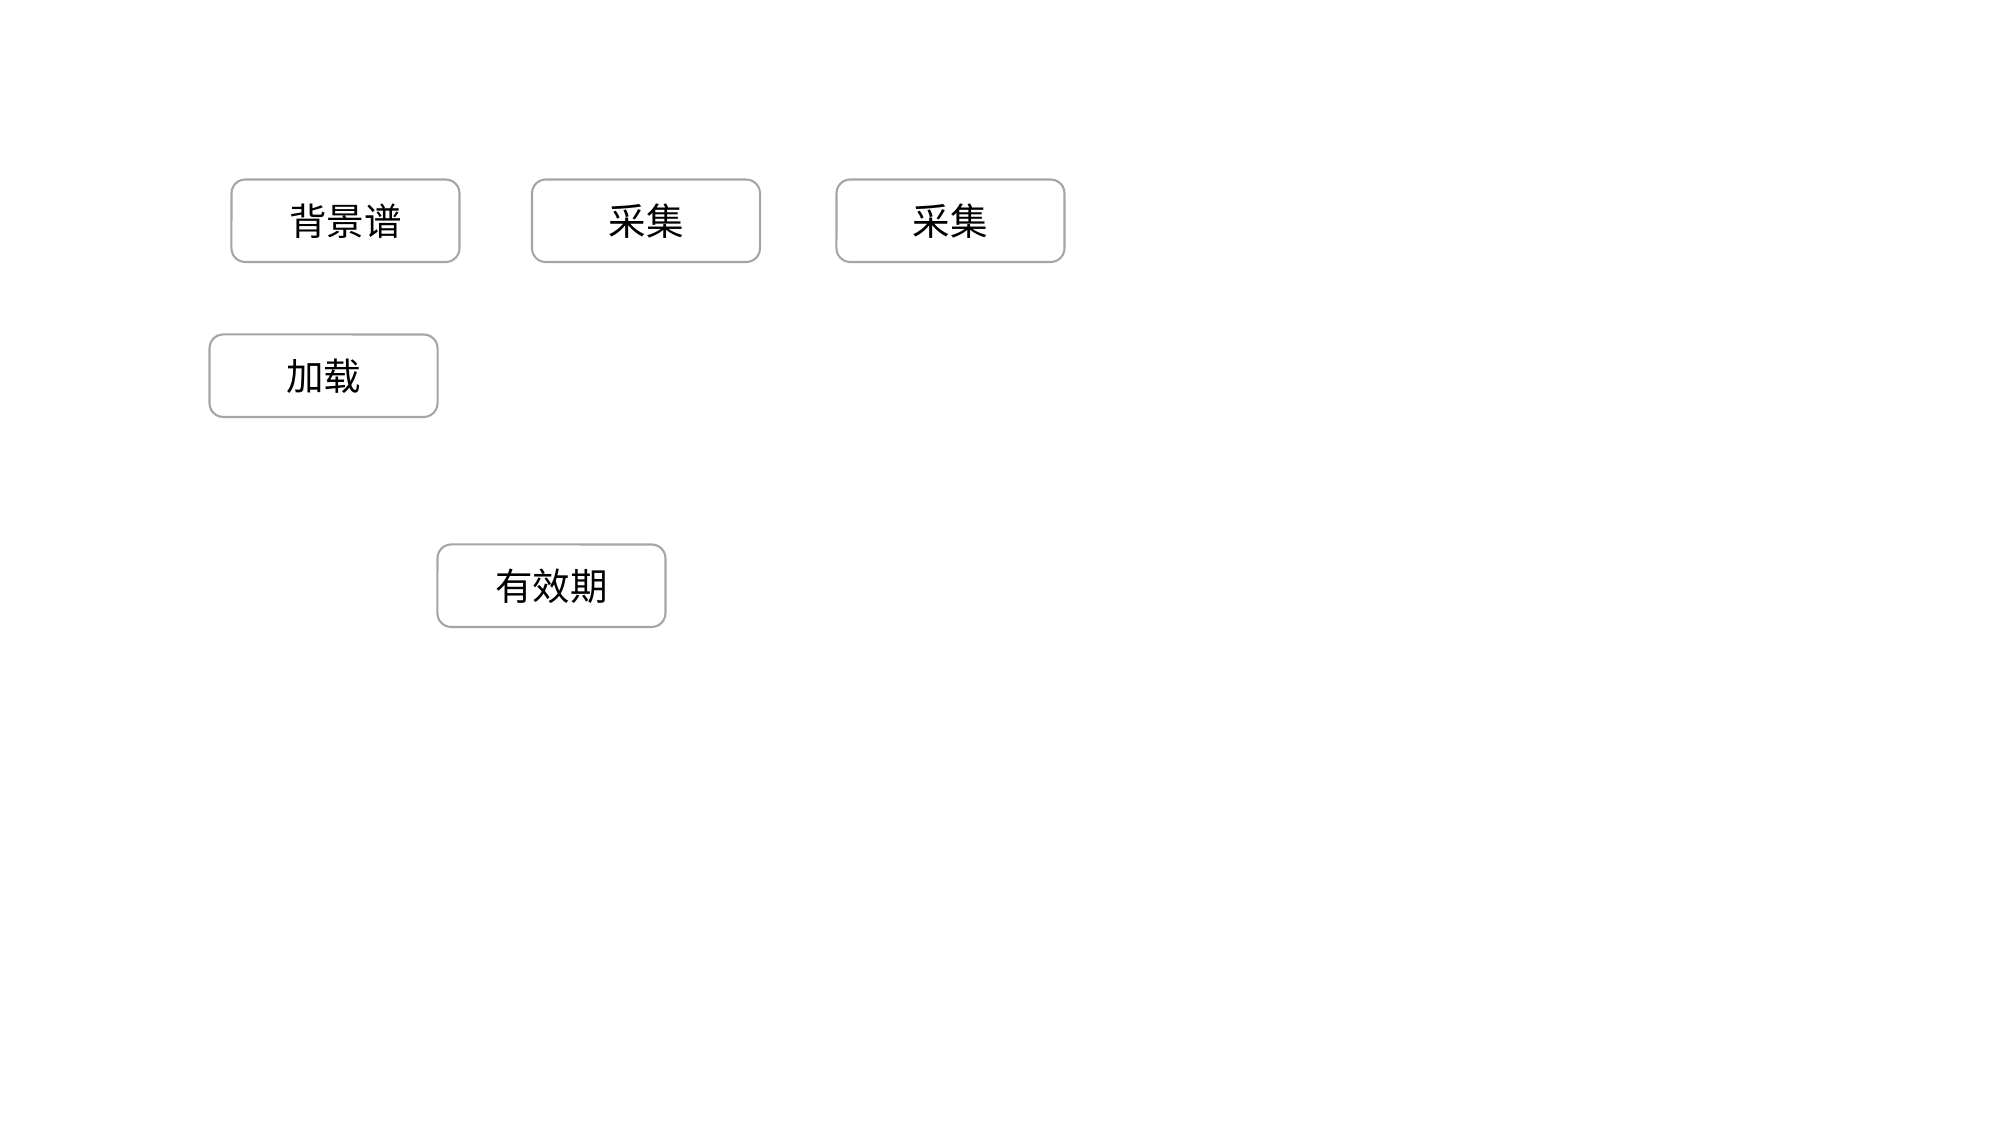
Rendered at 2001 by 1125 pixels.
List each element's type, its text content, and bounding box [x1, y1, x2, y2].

text_box 加载 [208, 333, 439, 419]
text_box 采集 [835, 178, 1066, 264]
text_box 有效期 [436, 543, 667, 629]
text_box 采集 [530, 178, 762, 264]
text_box 背景谱 [230, 178, 461, 264]
